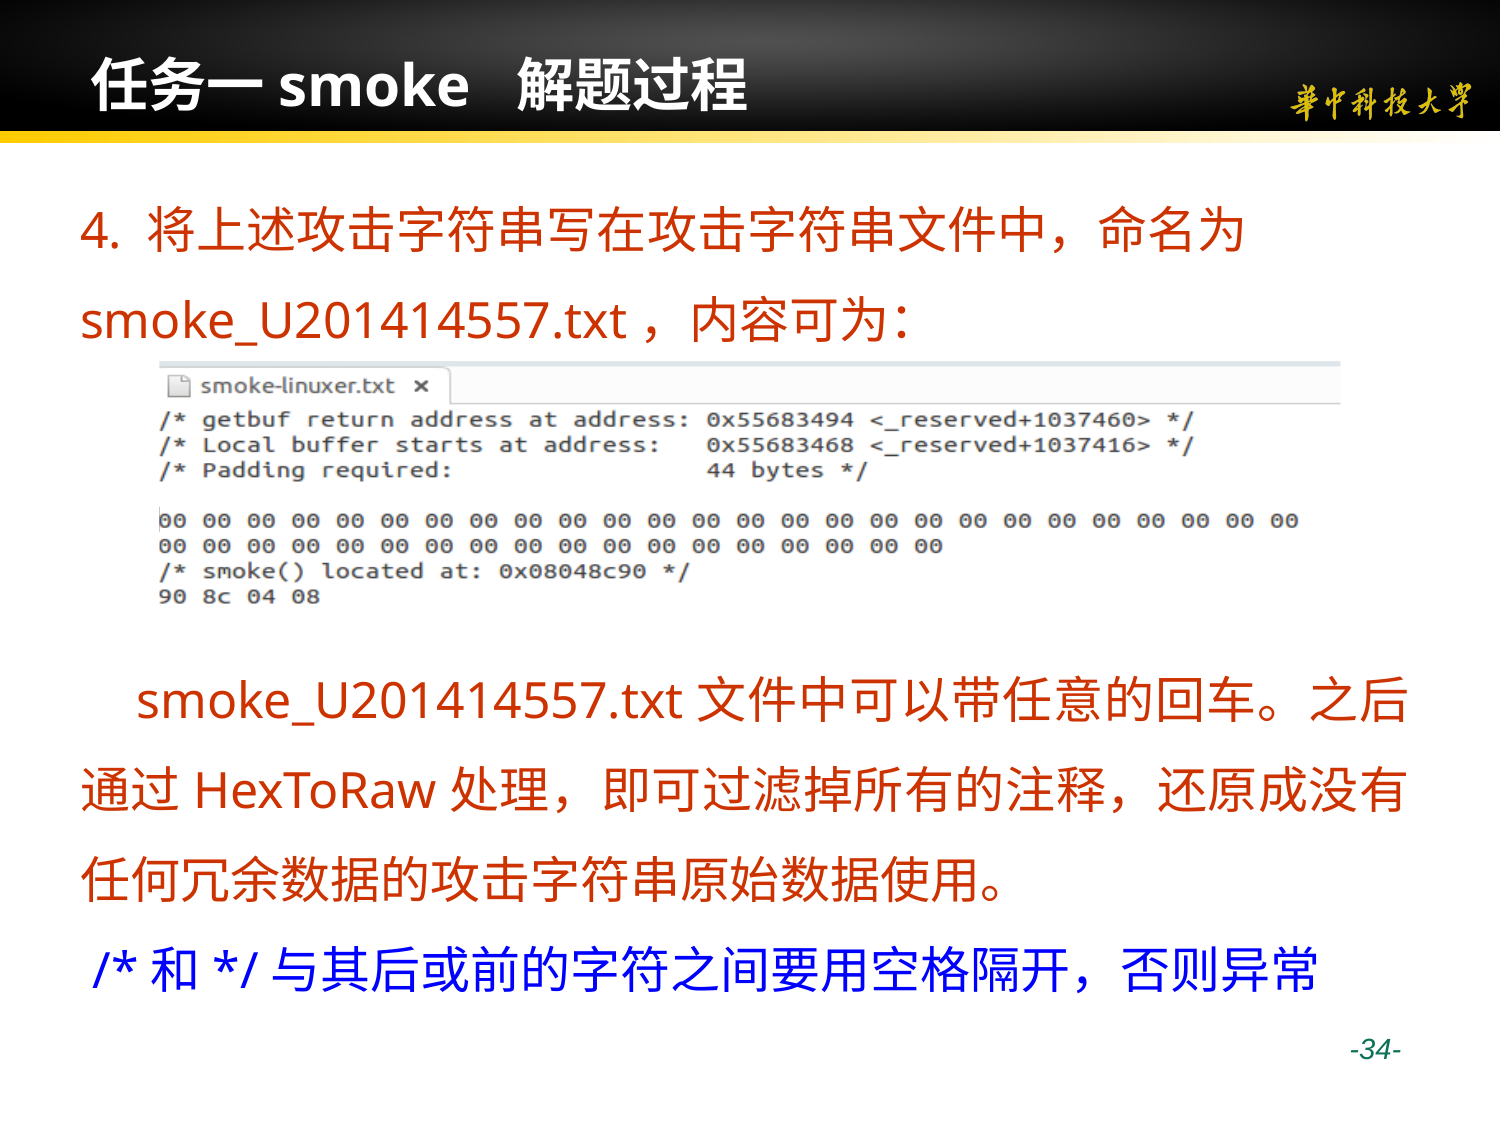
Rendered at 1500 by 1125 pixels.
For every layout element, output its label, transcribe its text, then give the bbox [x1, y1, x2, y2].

picture [159, 361, 1341, 622]
picture [0, 0, 1500, 131]
list 4. 将上述攻击字符串写在攻击字符串文件中，命名为smoke_U201414557.txt，内容可为： smoke_U201414557.txt文件中可以带任意的回车。之后通过HexToRaw处理，即可过滤掉所有的注释，还原成没有任何冗余数据的攻击字符串原始数据使用。 /*和*/与其后或前的字符之间要用空格隔开，否则异常 [64, 160, 1425, 988]
title 任务一smoke 解题过程 [74, 34, 1426, 131]
slide_number -34- [1257, 1023, 1425, 1102]
